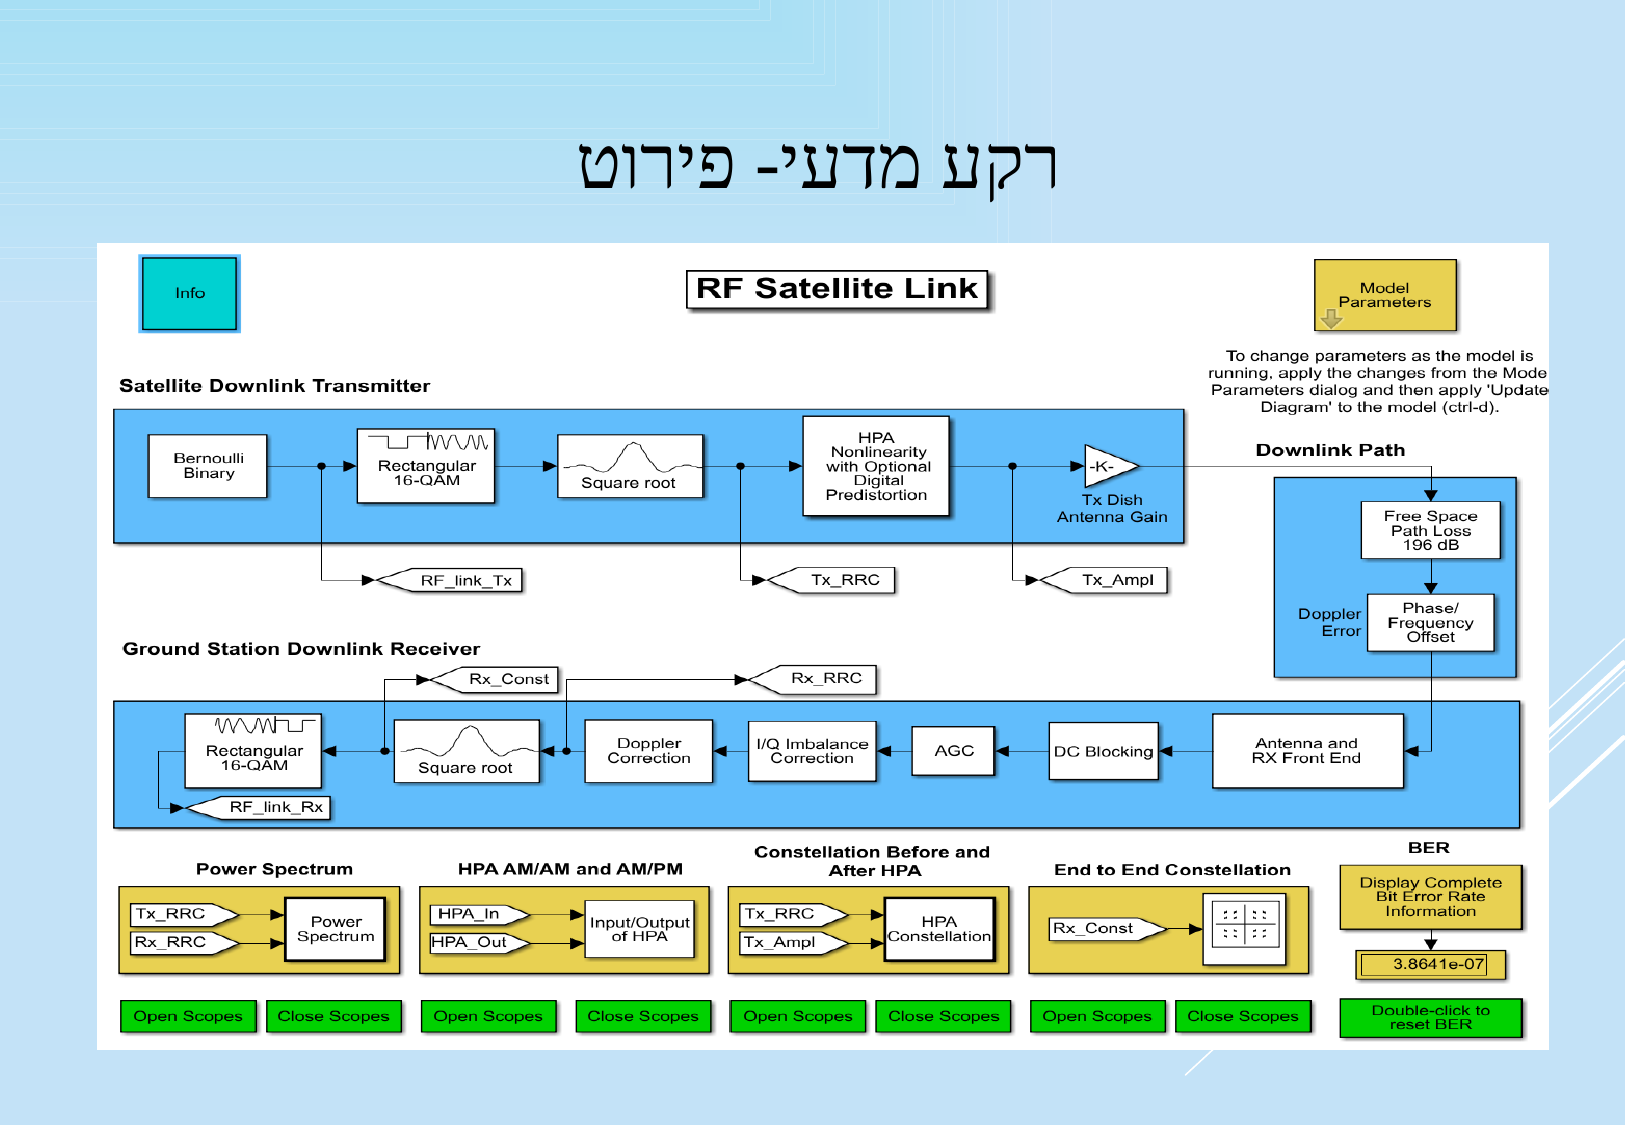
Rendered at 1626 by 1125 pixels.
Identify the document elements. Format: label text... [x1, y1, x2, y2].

title רקע מדעי- פירוט [108, 33, 1511, 243]
picture [97, 243, 1549, 1051]
